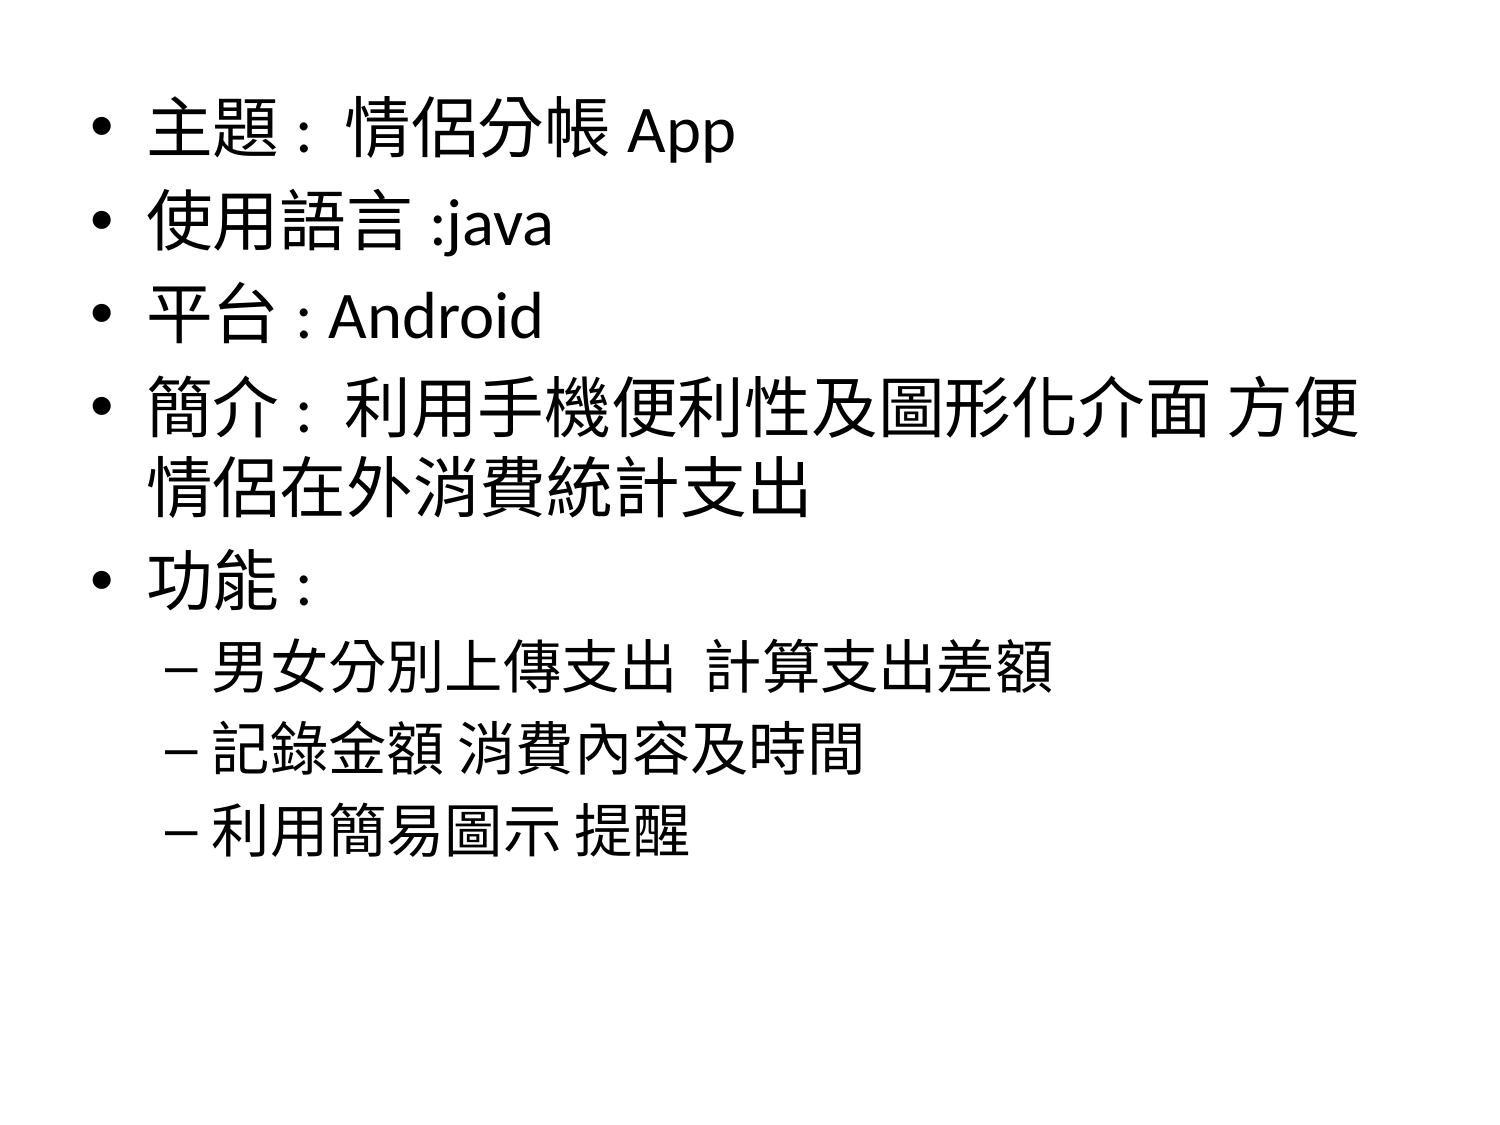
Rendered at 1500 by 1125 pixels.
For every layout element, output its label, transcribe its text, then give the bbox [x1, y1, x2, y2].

list 主題: 情侶分帳App 使用語言:java 平台: Android 簡介: 利用手機便利性及圖形化介面 方便情侶在外消費統計支出 功能: 男女分別上傳支出 計算支出差額 記錄金額 消費內容及時間 利用簡易圖示 提醒 [75, 78, 1425, 1005]
